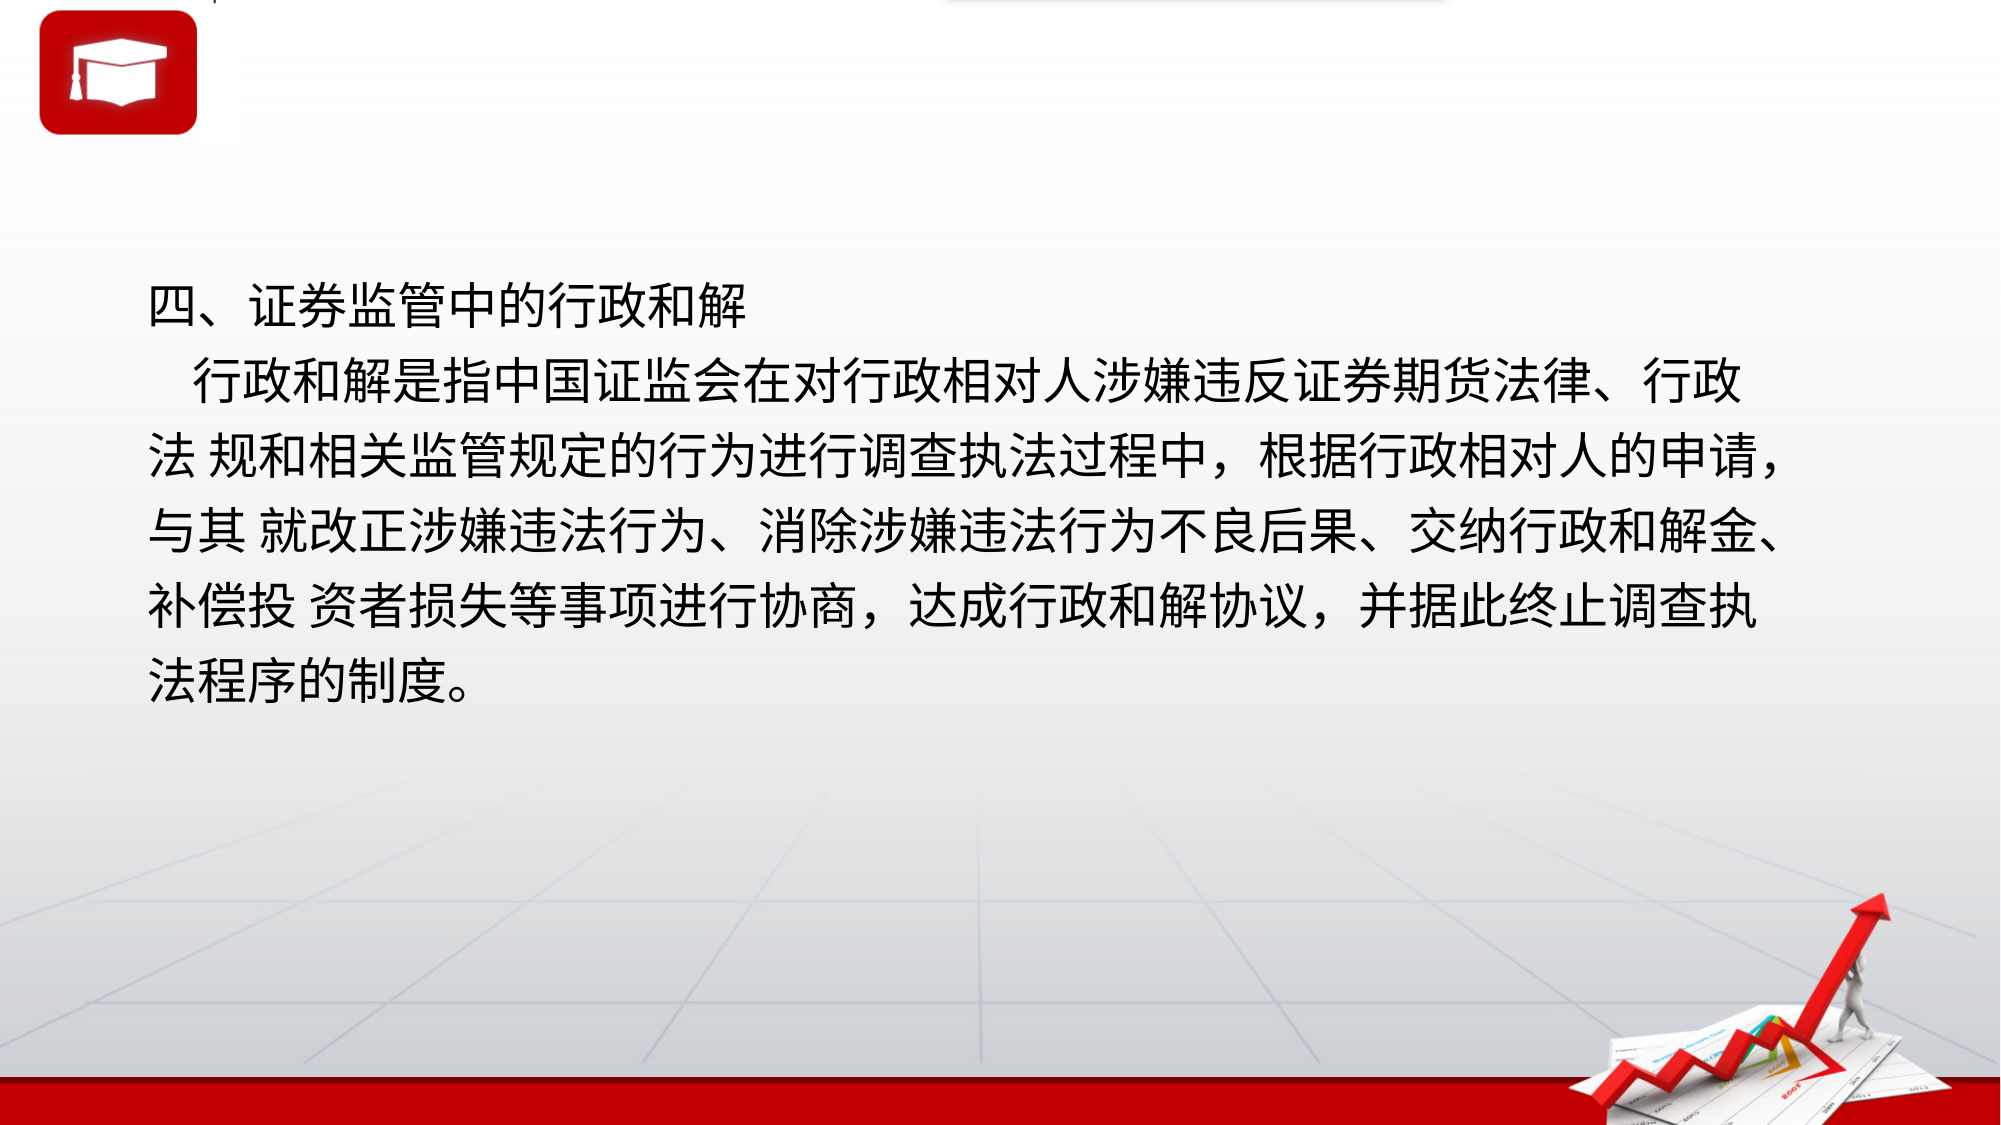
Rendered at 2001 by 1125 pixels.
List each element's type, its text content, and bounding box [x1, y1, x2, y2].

picture [0, 0, 2001, 1125]
title 四、证券监管中的行政和解 行政和解是指中国证监会在对行政相对人涉嫌违反证券期货法律、行政法 规和相关监管规定的行为进行调查执法过程中，根据行政相对人的申请，与其 就改正涉嫌违法行为、消除涉嫌违法行为不良后果、交纳行政和解金、补偿投 资者损失等事项进行协商，达成行政和解协议，并据此终止调查执法程序的制度。 [132, 200, 1777, 770]
